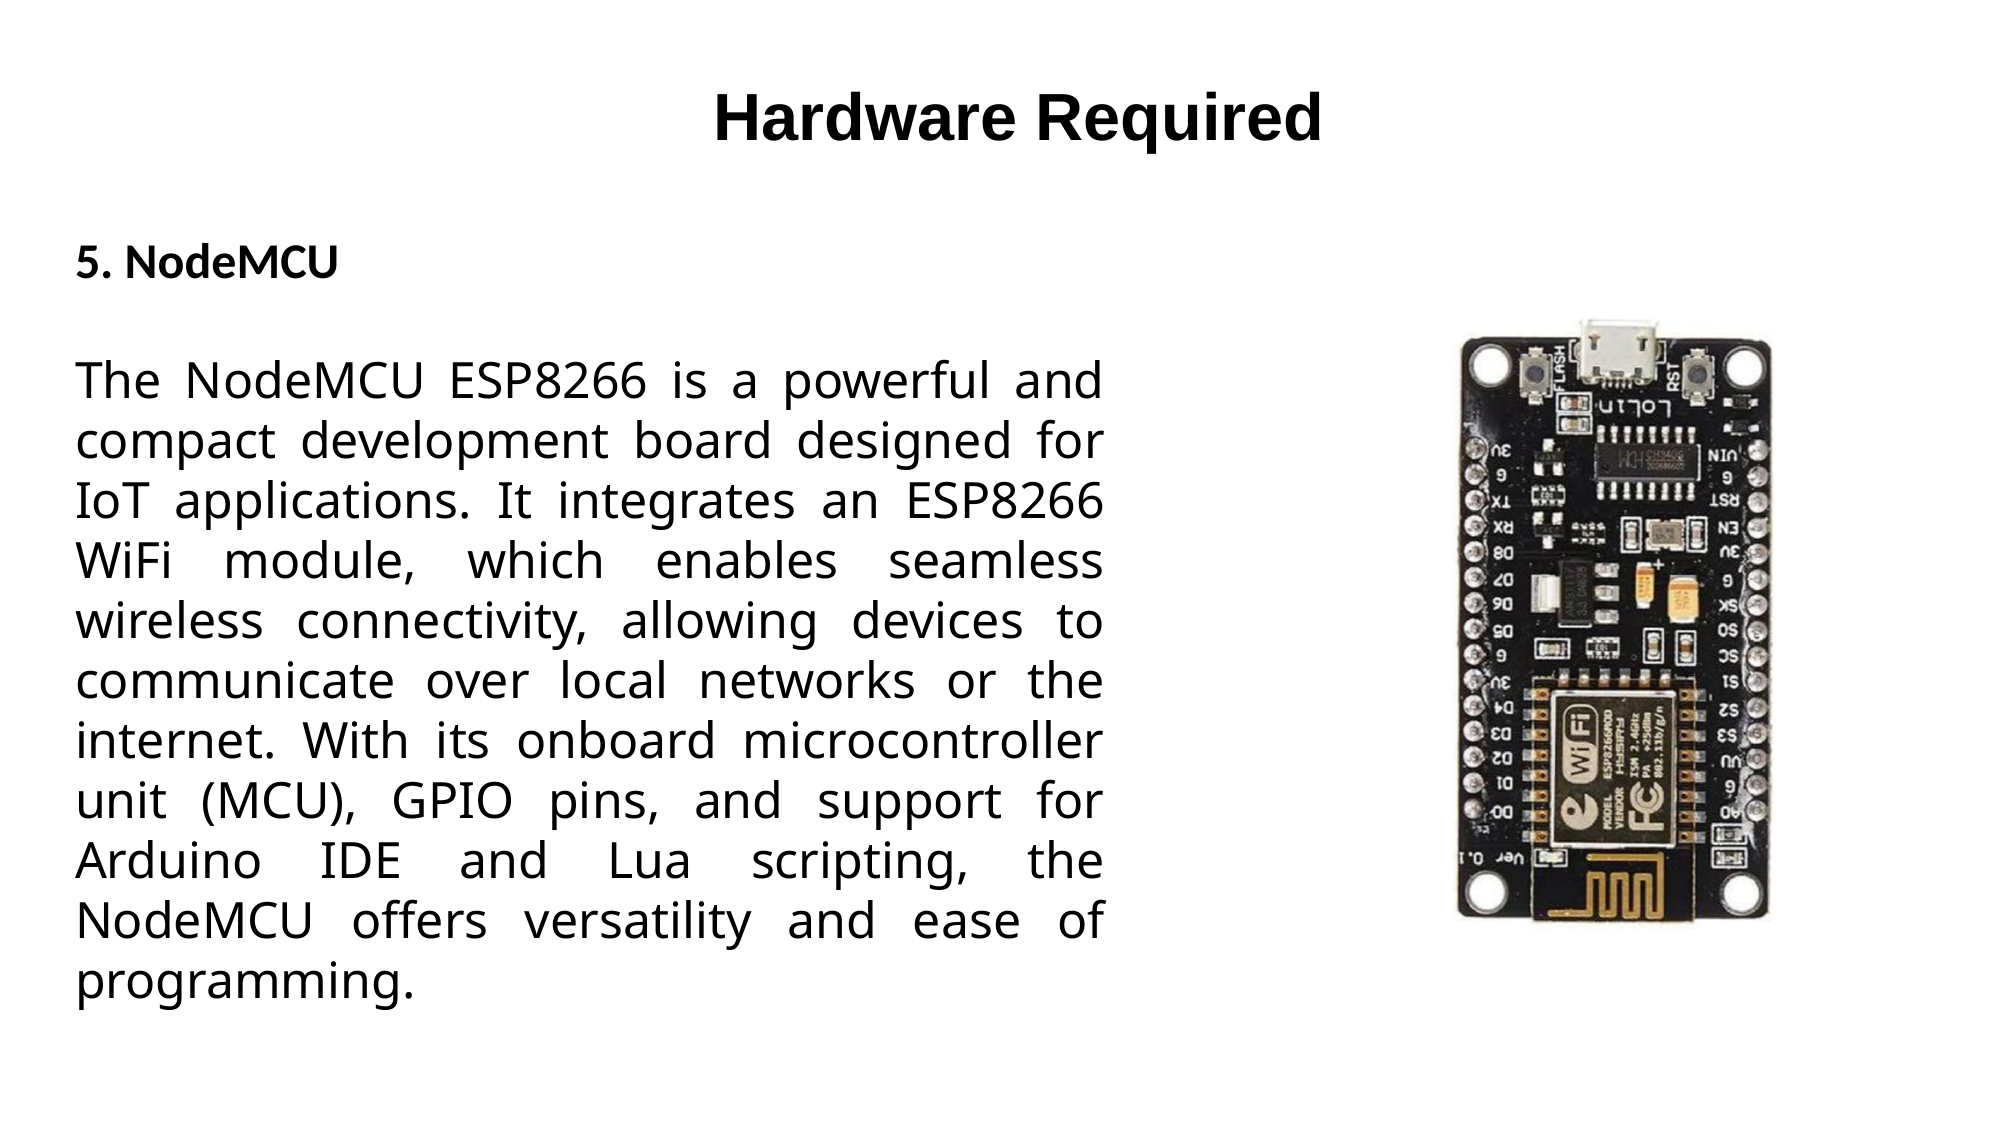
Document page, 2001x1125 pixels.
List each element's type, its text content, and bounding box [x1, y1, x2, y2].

text_box Hardware Required [156, 26, 1882, 241]
text_box 5. NodeMCU The NodeMCU ESP8266 is a powerful and compact development board designed for IoT applications. It integrates an ESP8266 WiFi module, which enables seamless wireless connectivity, allowing devices to communicate over local networks or the internet. With its onboard microcontroller unit (MCU), GPIO pins, and support for Arduino IDE and Lua scripting, the NodeMCU offers versatility and ease of programming. [60, 221, 1121, 1017]
picture [1303, 306, 1928, 930]
